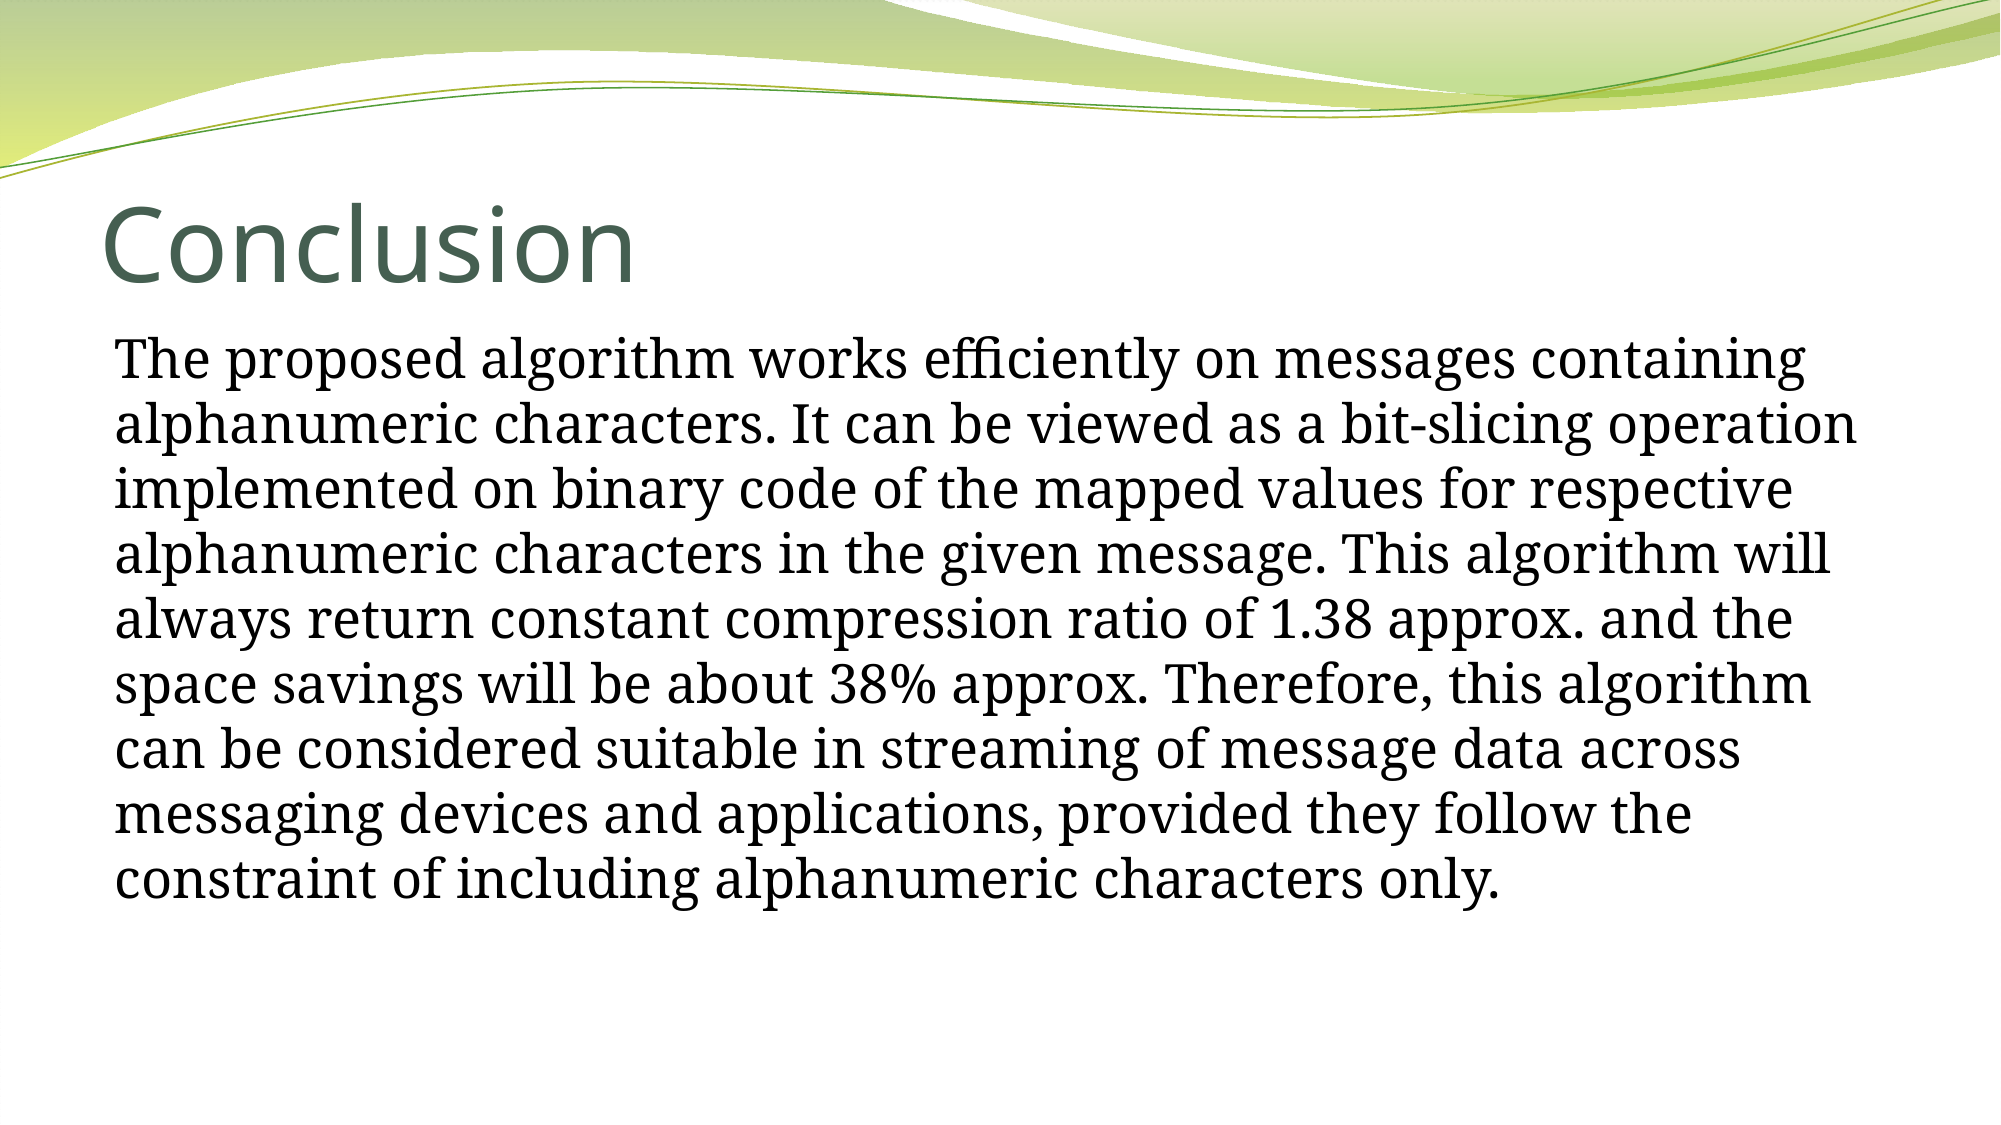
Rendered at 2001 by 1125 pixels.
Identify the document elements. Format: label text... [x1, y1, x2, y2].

title Conclusion [99, 115, 1900, 303]
list The proposed algorithm works efficiently on messages containing alphanumeric characters. It can be viewed as a bit-slicing operation implemented on binary code of the mapped values for respective alphanumeric characters in the given message. This algorithm will always return constant compression ratio of 1.38 approx. and the space savings will be about 38% approx. Therefore, this algorithm can be considered suitable in streaming of message data across messaging devices and applications, provided they follow the constraint of including alphanumeric characters only. [99, 317, 1900, 1038]
